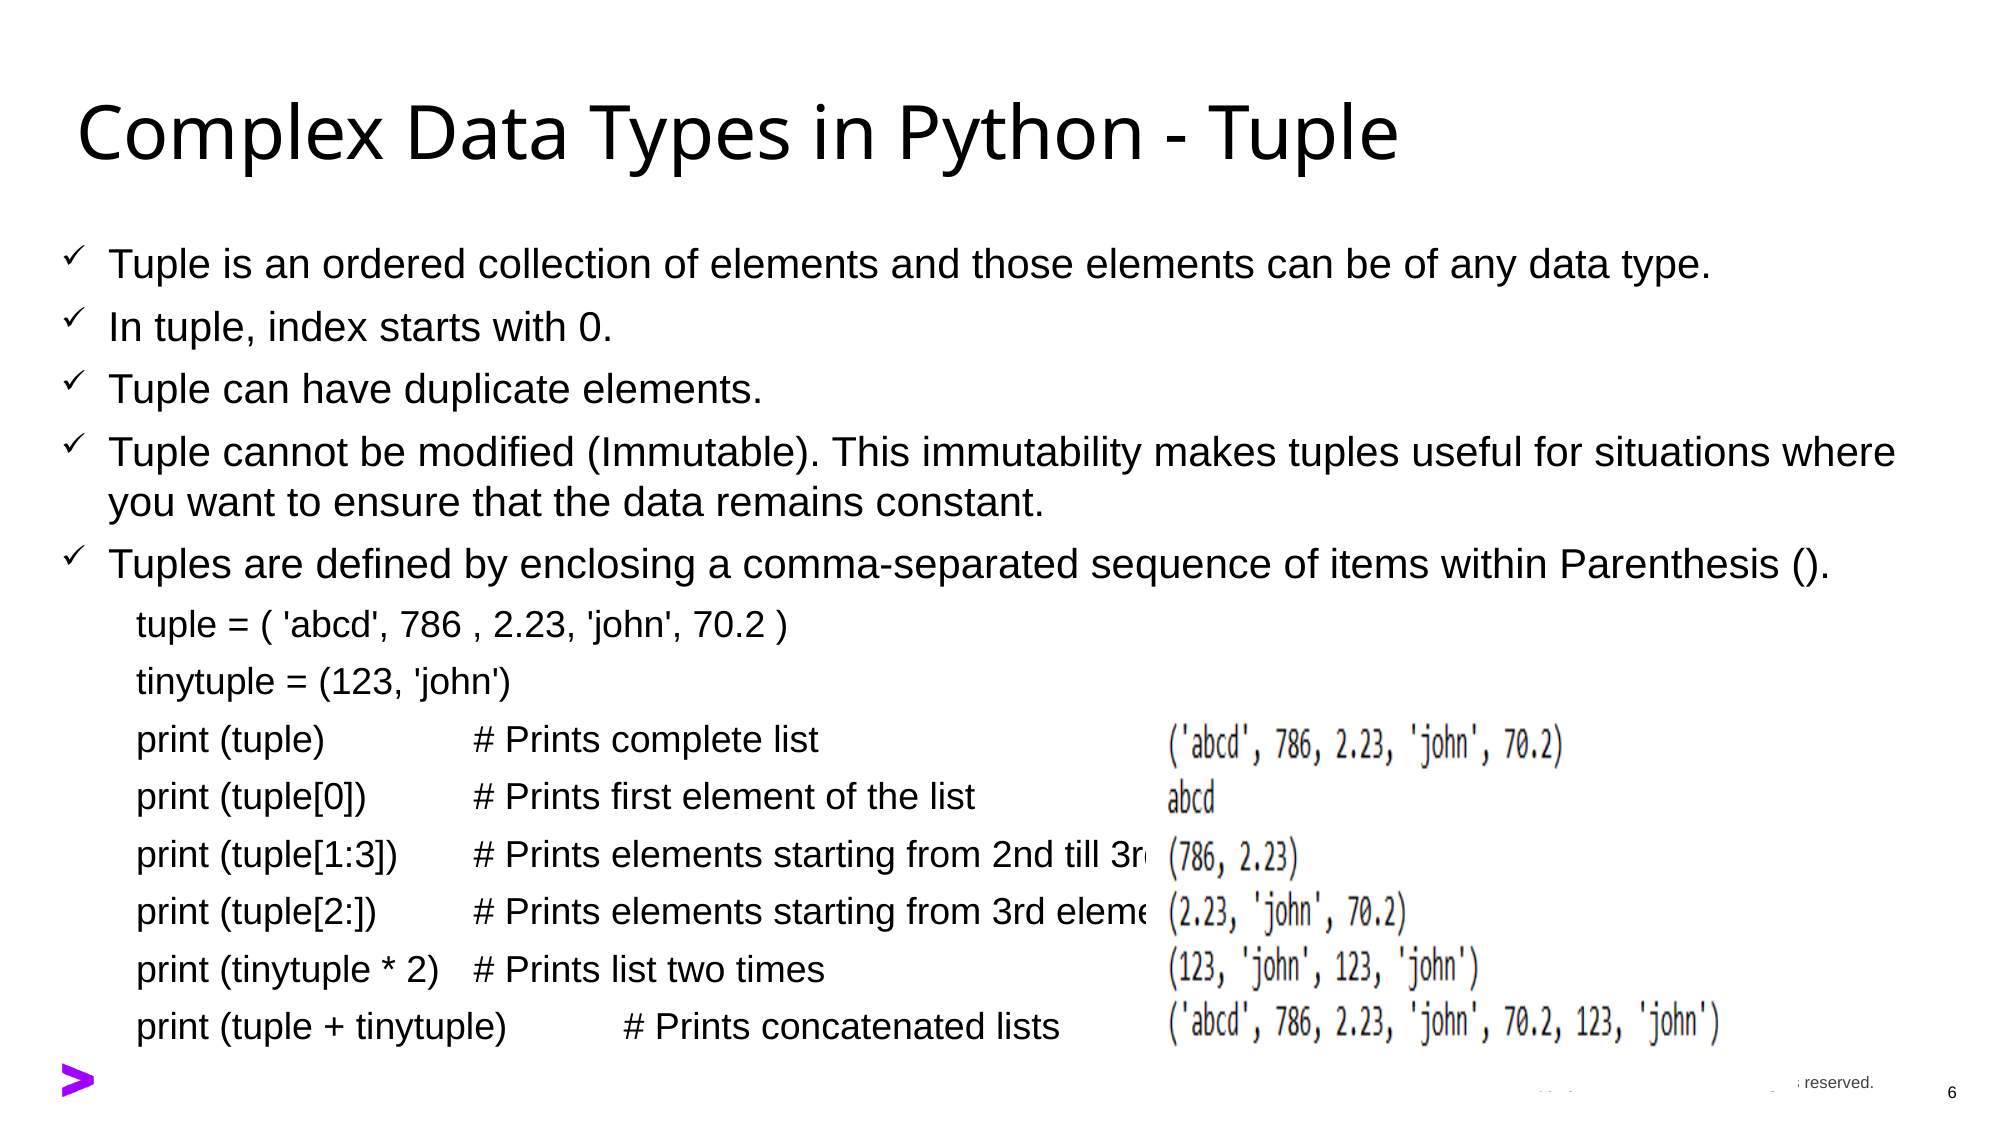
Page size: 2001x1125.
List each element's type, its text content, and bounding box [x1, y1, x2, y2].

title Complex Data Types in Python - Tuple [62, 56, 1938, 218]
picture [1146, 701, 1798, 1091]
slide_number 6 [1921, 1075, 1984, 1110]
picture [62, 1063, 94, 1097]
list Tuple is an ordered collection of elements and those elements can be of any data type. In tuple, index starts with 0. Tuple can have duplicate elements. Tuple cannot be modified (Immutable). This immutability makes tuples useful for situations where you want to ensure that the data remains constant. Tuples are defined by enclosing a comma-separated sequence of items within Parenthesis (). tuple = ( 'abcd', 786 , 2.23, 'john', 70.2 ) tinytuple = (123, 'john') print (tuple) # Prints complete list print (tuple[0]) # Prints first element of the list print (tuple[1:3]) # Prints elements starting from 2nd till 3rd print (tuple[2:]) # Prints elements starting from 3rd element print (tinytuple * 2) # Prints list two times print (tuple + tinytuple) # Prints concatenated lists [61, 236, 1938, 1054]
